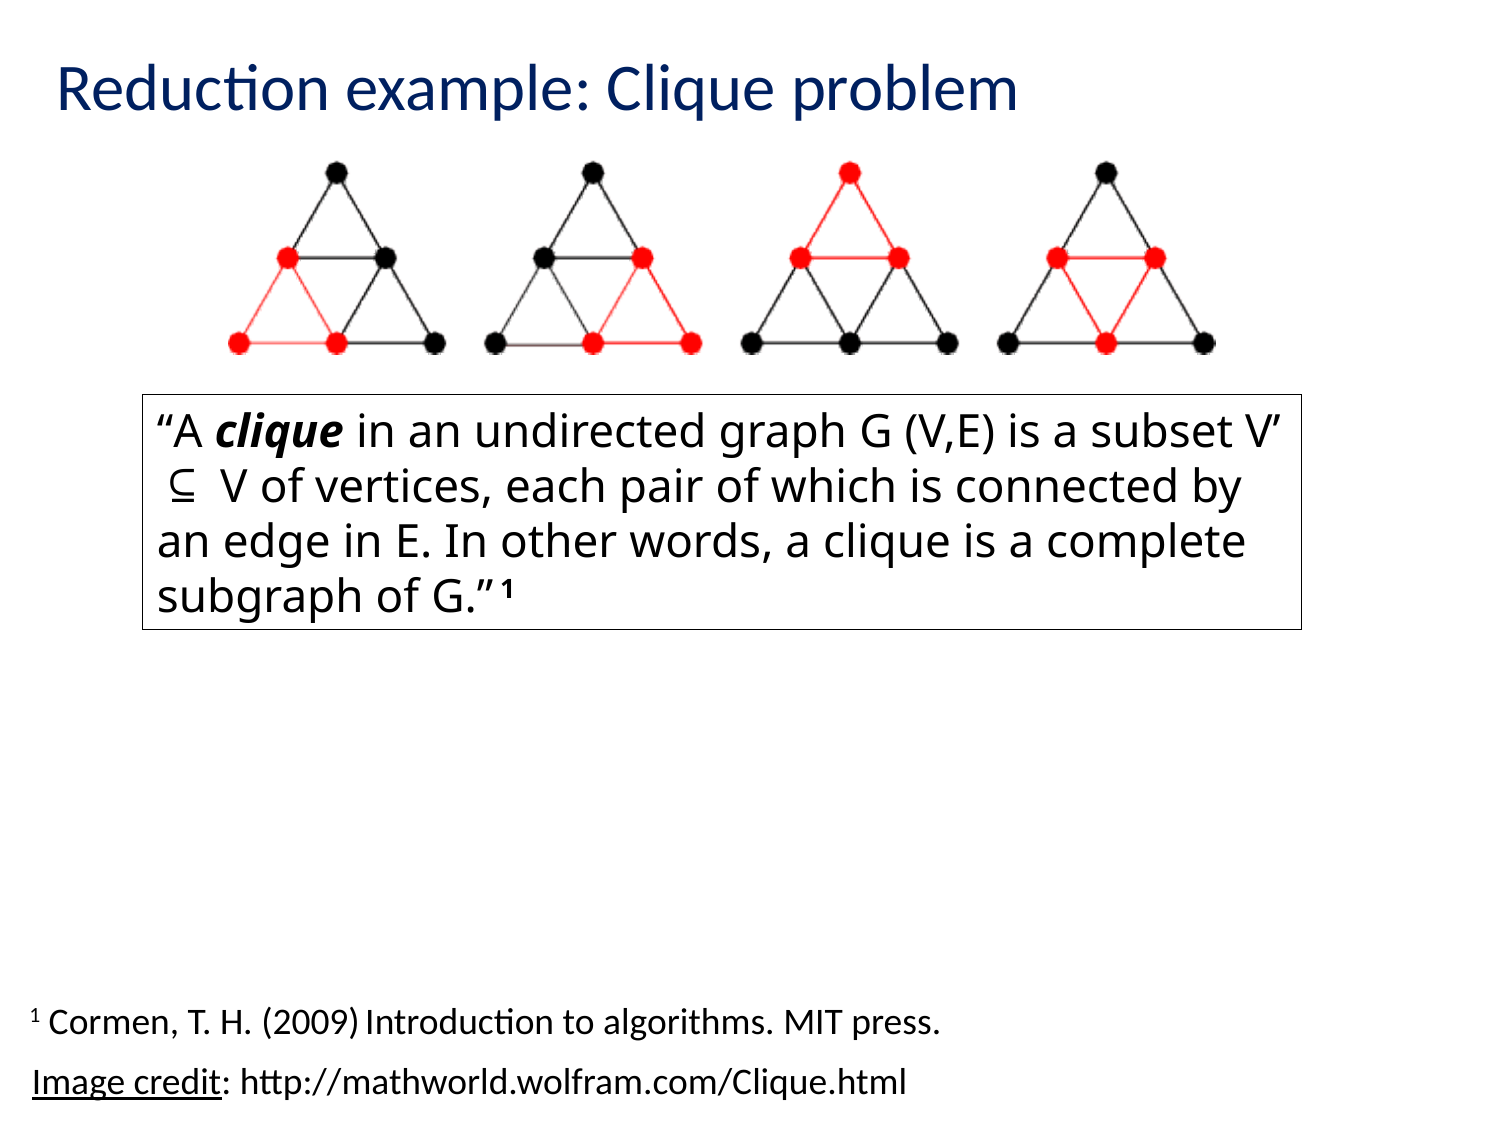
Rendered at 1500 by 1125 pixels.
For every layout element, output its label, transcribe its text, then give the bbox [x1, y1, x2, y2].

text_box “A clique in an undirected graph G (V,E) is a subset V’ ⊆ V of vertices, each pair of which is connected by an edge in E. In other words, a clique is a complete subgraph of G.” 1 [142, 394, 1302, 630]
text_box 1 Cormen, T. H. (2009) Introduction to algorithms. MIT press. [14, 989, 1435, 1049]
picture [228, 159, 1216, 355]
text_box Image credit: http://mathworld.wolfram.com/Clique.html [17, 1049, 1437, 1110]
text_box [87, 156, 1362, 232]
text_box Reduction example: Clique problem [41, 35, 1377, 131]
